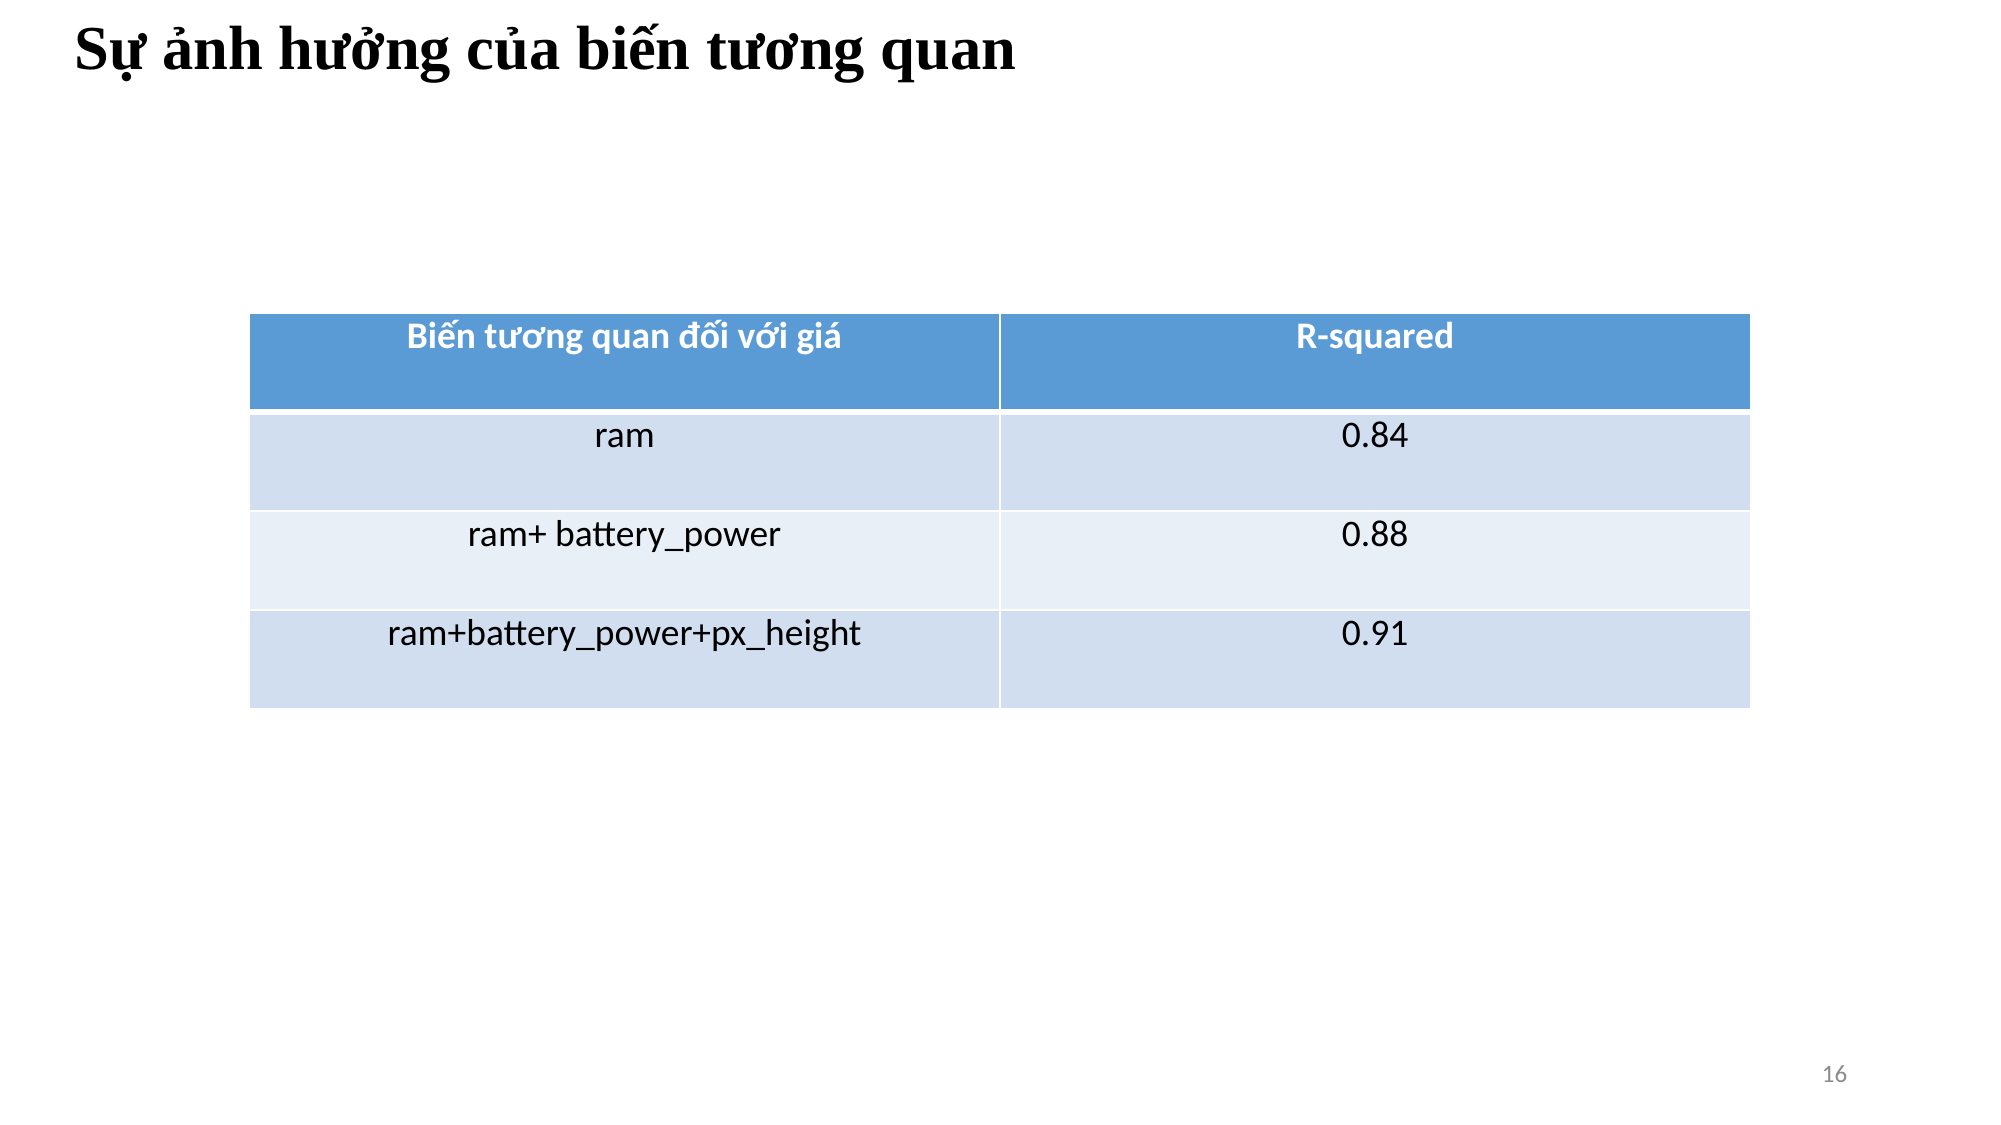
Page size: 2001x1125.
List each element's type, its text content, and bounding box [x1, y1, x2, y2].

table_cell ram+battery_power+px_height [250, 611, 999, 708]
slide_number 16 [1412, 1042, 1863, 1103]
table_cell ram+ battery_power [250, 512, 999, 609]
table_cell ram [250, 415, 999, 510]
table_cell 0.91 [1001, 611, 1750, 708]
table_cell 0.84 [1001, 415, 1750, 510]
text_box Sự ảnh hưởng của biến tương quan [59, 0, 1033, 90]
table_header Biến tương quan đối với giá [250, 314, 999, 409]
table_cell 0.88 [1001, 512, 1750, 609]
table_header R-squared [1001, 314, 1750, 409]
